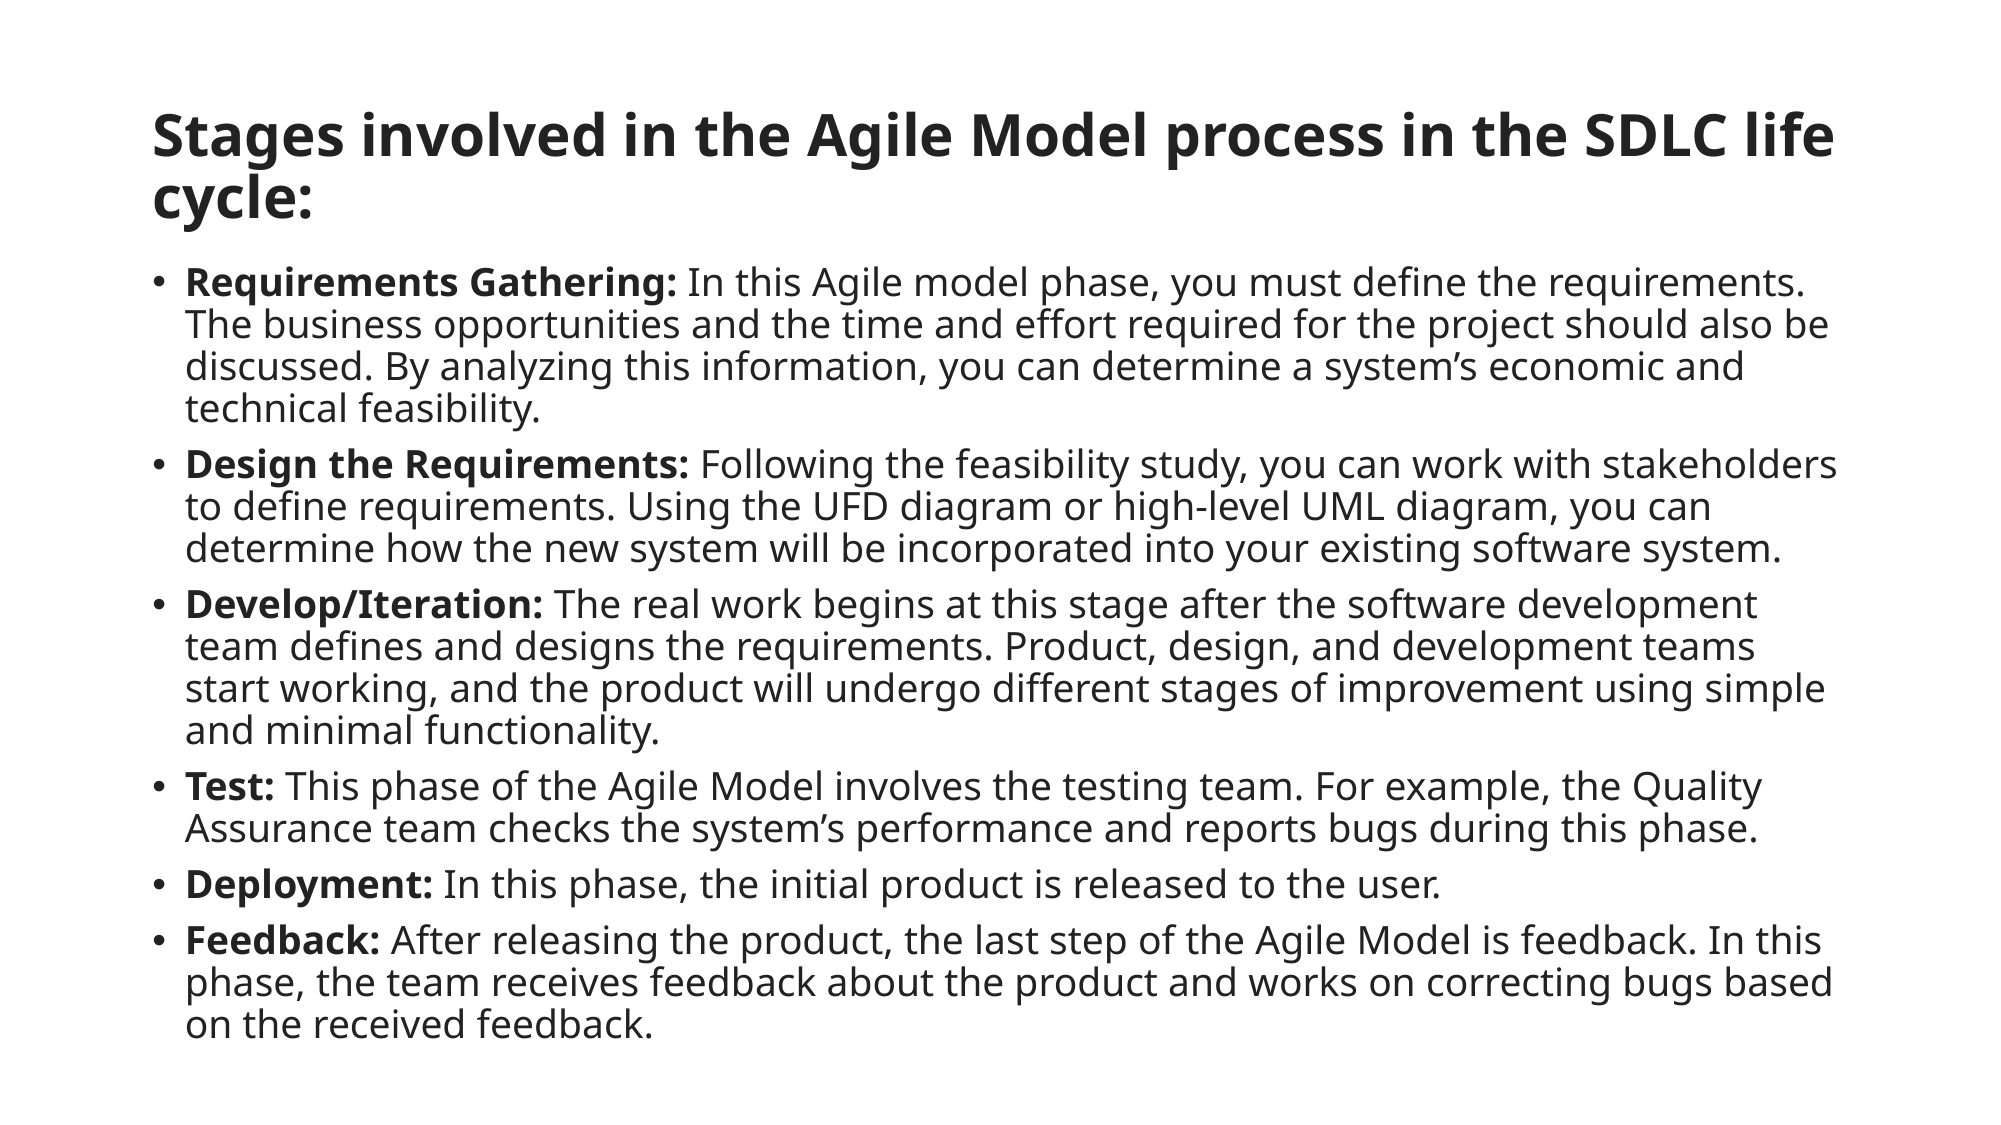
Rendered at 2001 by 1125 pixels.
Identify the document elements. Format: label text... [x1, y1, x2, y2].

list Requirements Gathering: In this Agile model phase, you must define the requirements. The business opportunities and the time and effort required for the project should also be discussed. By analyzing this information, you can determine a system’s economic and technical feasibility. Design the Requirements: Following the feasibility study, you can work with stakeholders to define requirements. Using the UFD diagram or high-level UML diagram, you can determine how the new system will be incorporated into your existing software system. Develop/Iteration: The real work begins at this stage after the software development team defines and designs the requirements. Product, design, and development teams start working, and the product will undergo different stages of improvement using simple and minimal functionality. Test: This phase of the Agile Model involves the testing team. For example, the Quality Assurance team checks the system’s performance and reports bugs during this phase. Deployment: In this phase, the initial product is released to the user. Feedback: After releasing the product, the last step of the Agile Model is feedback. In this phase, the team receives feedback about the product and works on correcting bugs based on the received feedback. [137, 255, 1863, 1090]
title Stages involved in the Agile Model process in the SDLC life cycle: [137, 59, 1863, 255]
